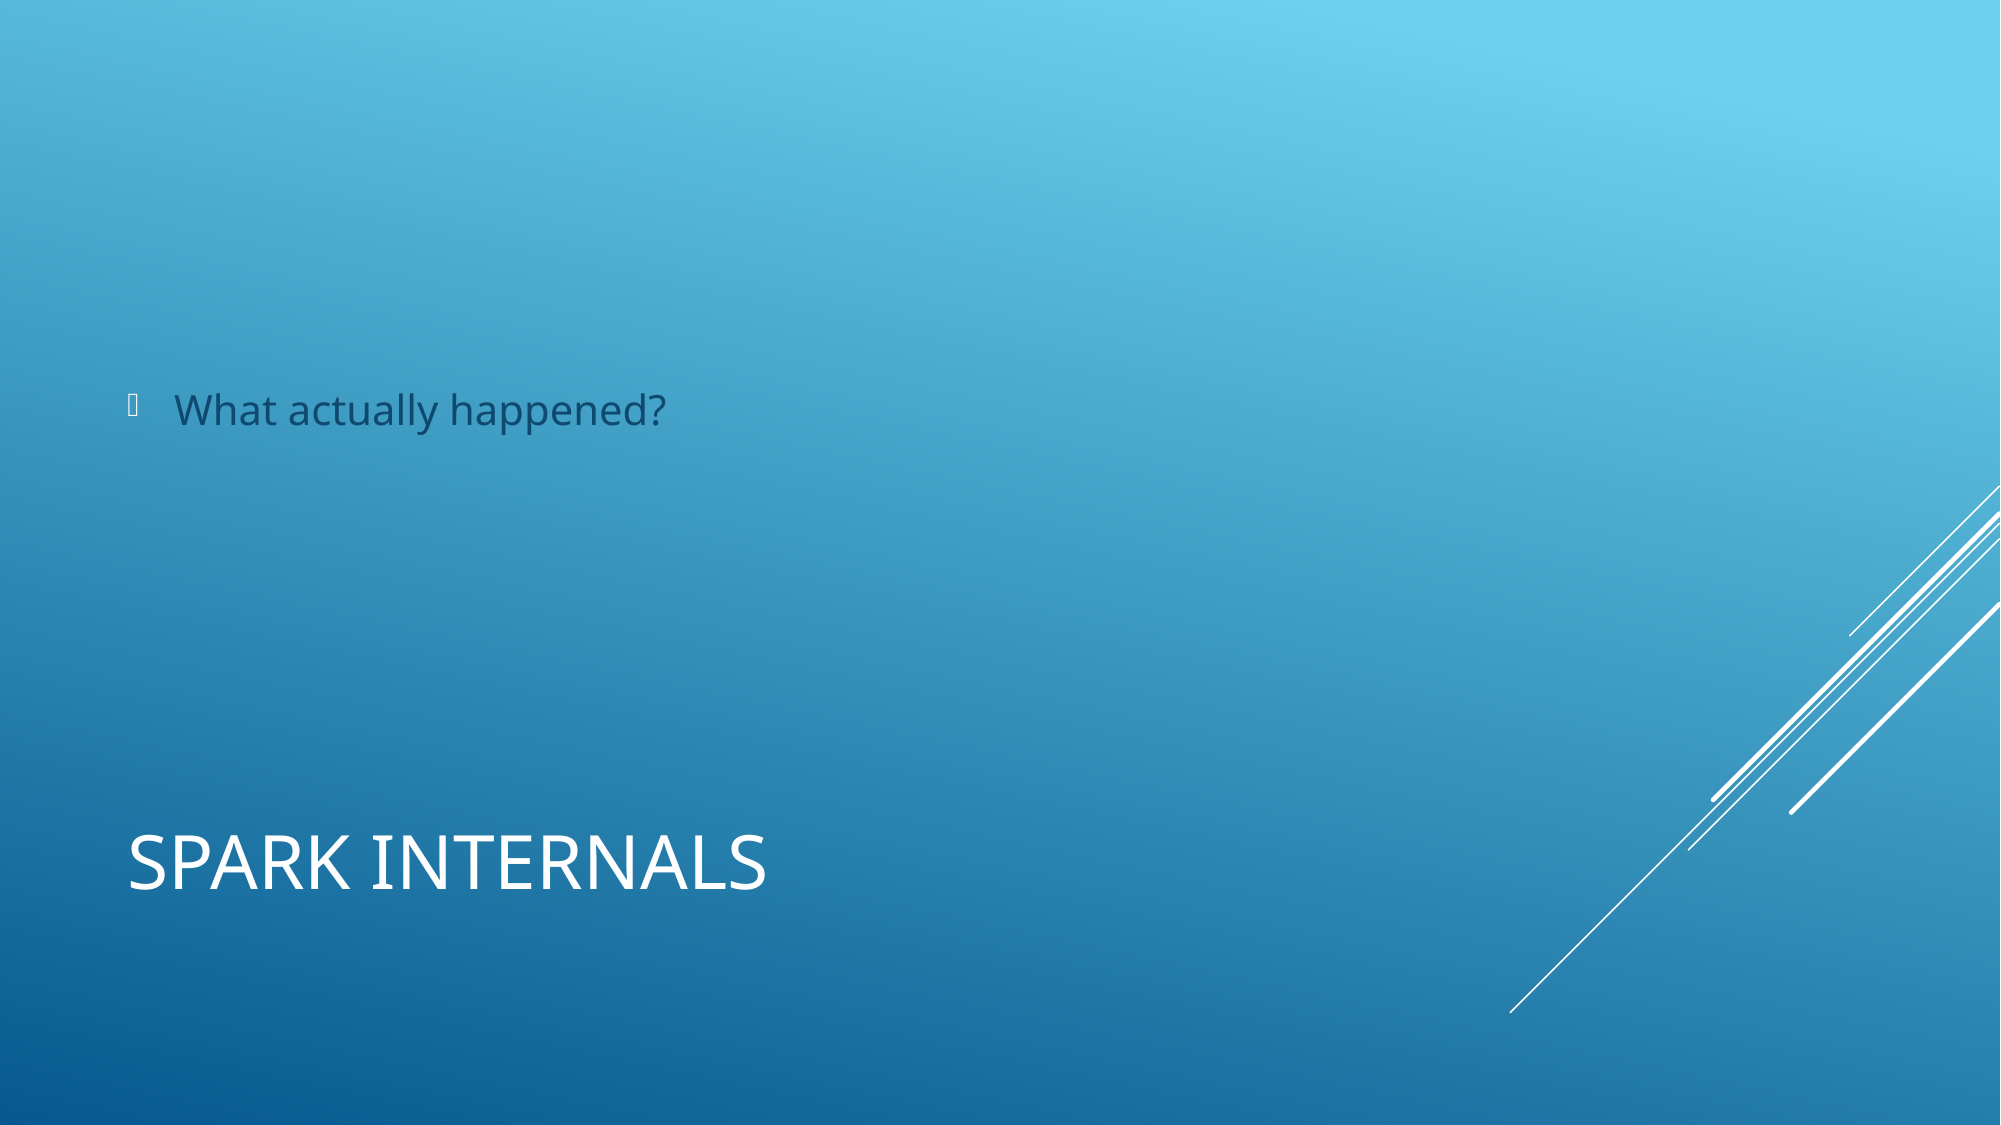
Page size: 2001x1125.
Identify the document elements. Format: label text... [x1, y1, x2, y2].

title Spark Internals [112, 736, 1513, 984]
list What actually happened? [112, 112, 1513, 706]
